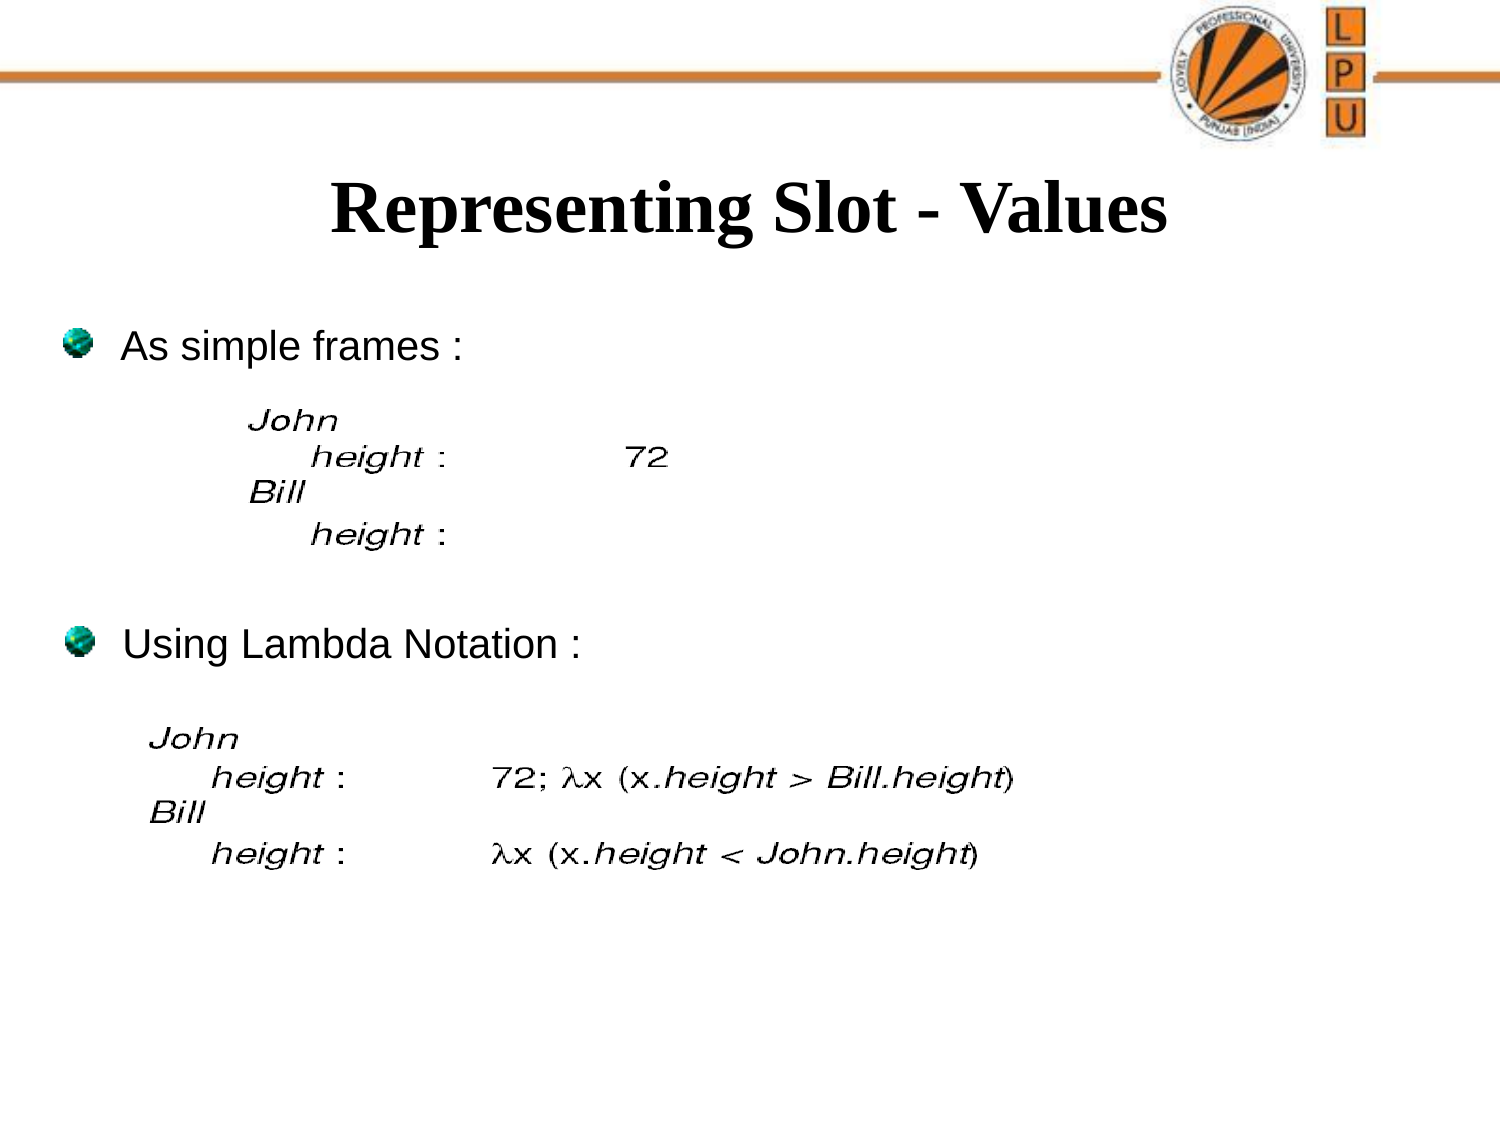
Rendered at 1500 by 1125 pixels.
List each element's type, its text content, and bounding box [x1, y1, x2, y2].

text_box Representing Slot - Values [0, 149, 1500, 255]
picture [0, 0, 1500, 149]
picture [0, 255, 1500, 1125]
text_box As simple frames : [48, 298, 1431, 376]
text_box Using Lambda Notation : [50, 596, 1433, 674]
